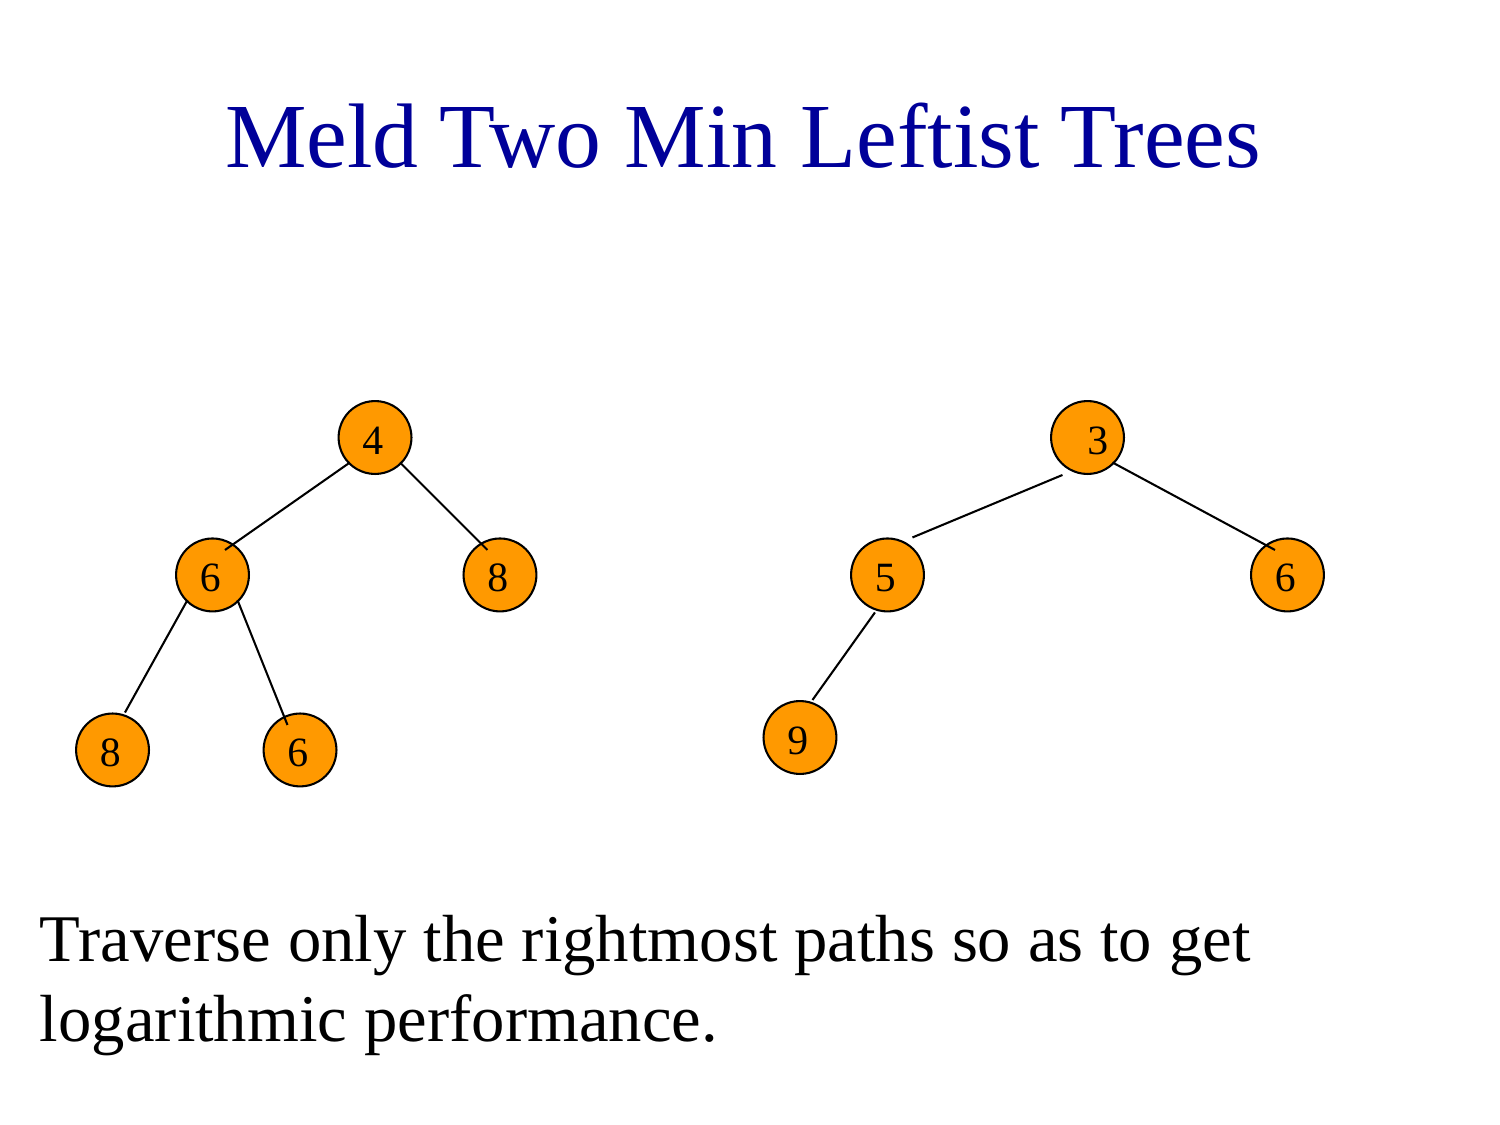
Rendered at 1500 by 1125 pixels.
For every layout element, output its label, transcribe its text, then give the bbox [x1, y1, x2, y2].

title Meld Two Min Leftist Trees [12, 37, 1475, 225]
text_box Traverse only the rightmost paths so as to get logarithmic performance. [24, 887, 1338, 1063]
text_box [75, 400, 1325, 787]
